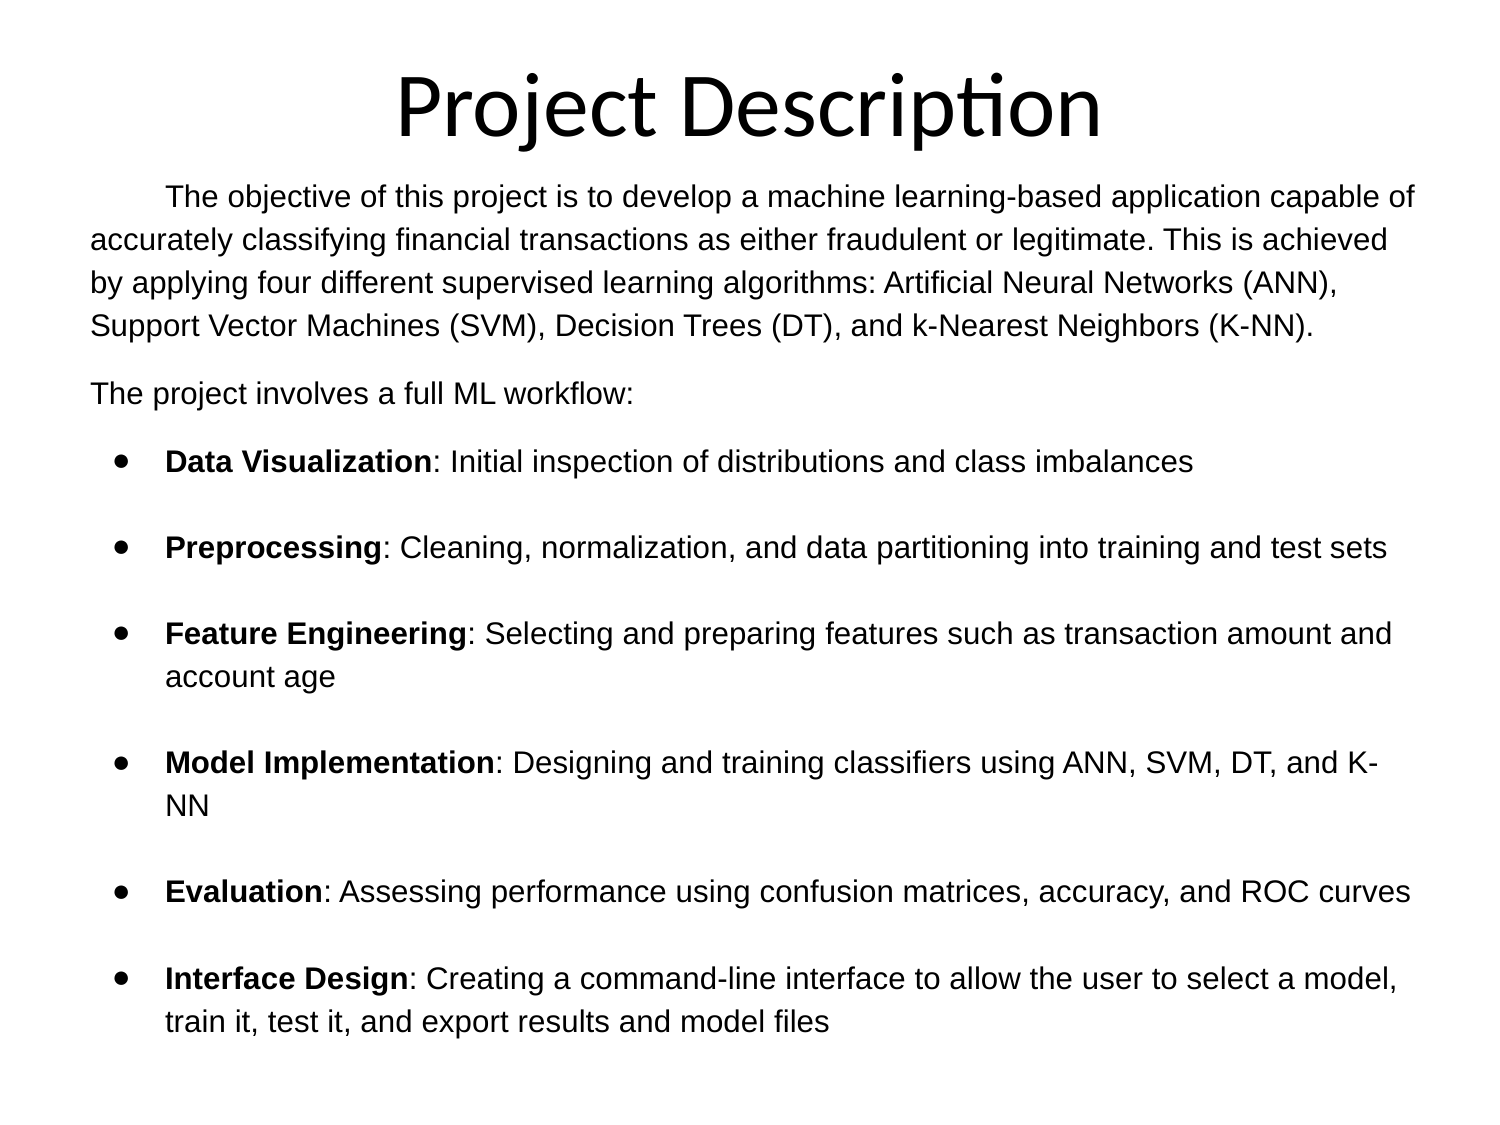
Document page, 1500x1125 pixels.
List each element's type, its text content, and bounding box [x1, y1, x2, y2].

title Project Description [75, 18, 1425, 162]
list The objective of this project is to develop a machine learning-based application capable of accurately classifying financial transactions as either fraudulent or legitimate. This is achieved by applying four different supervised learning algorithms: Artificial Neural Networks (ANN), Support Vector Machines (SVM), Decision Trees (DT), and k-Nearest Neighbors (K-NN). The project involves a full ML workflow: Data Visualization: Initial inspection of distributions and class imbalances Preprocessing: Cleaning, normalization, and data partitioning into training and test sets Feature Engineering: Selecting and preparing features such as transaction amount and account age Model Implementation: Designing and training classifiers using ANN, SVM, DT, and K-NN Evaluation: Assessing performance using confusion matrices, accuracy, and ROC curves Interface Design: Creating a command-line interface to allow the user to select a model, train it, test it, and export results and model files [75, 162, 1440, 1110]
